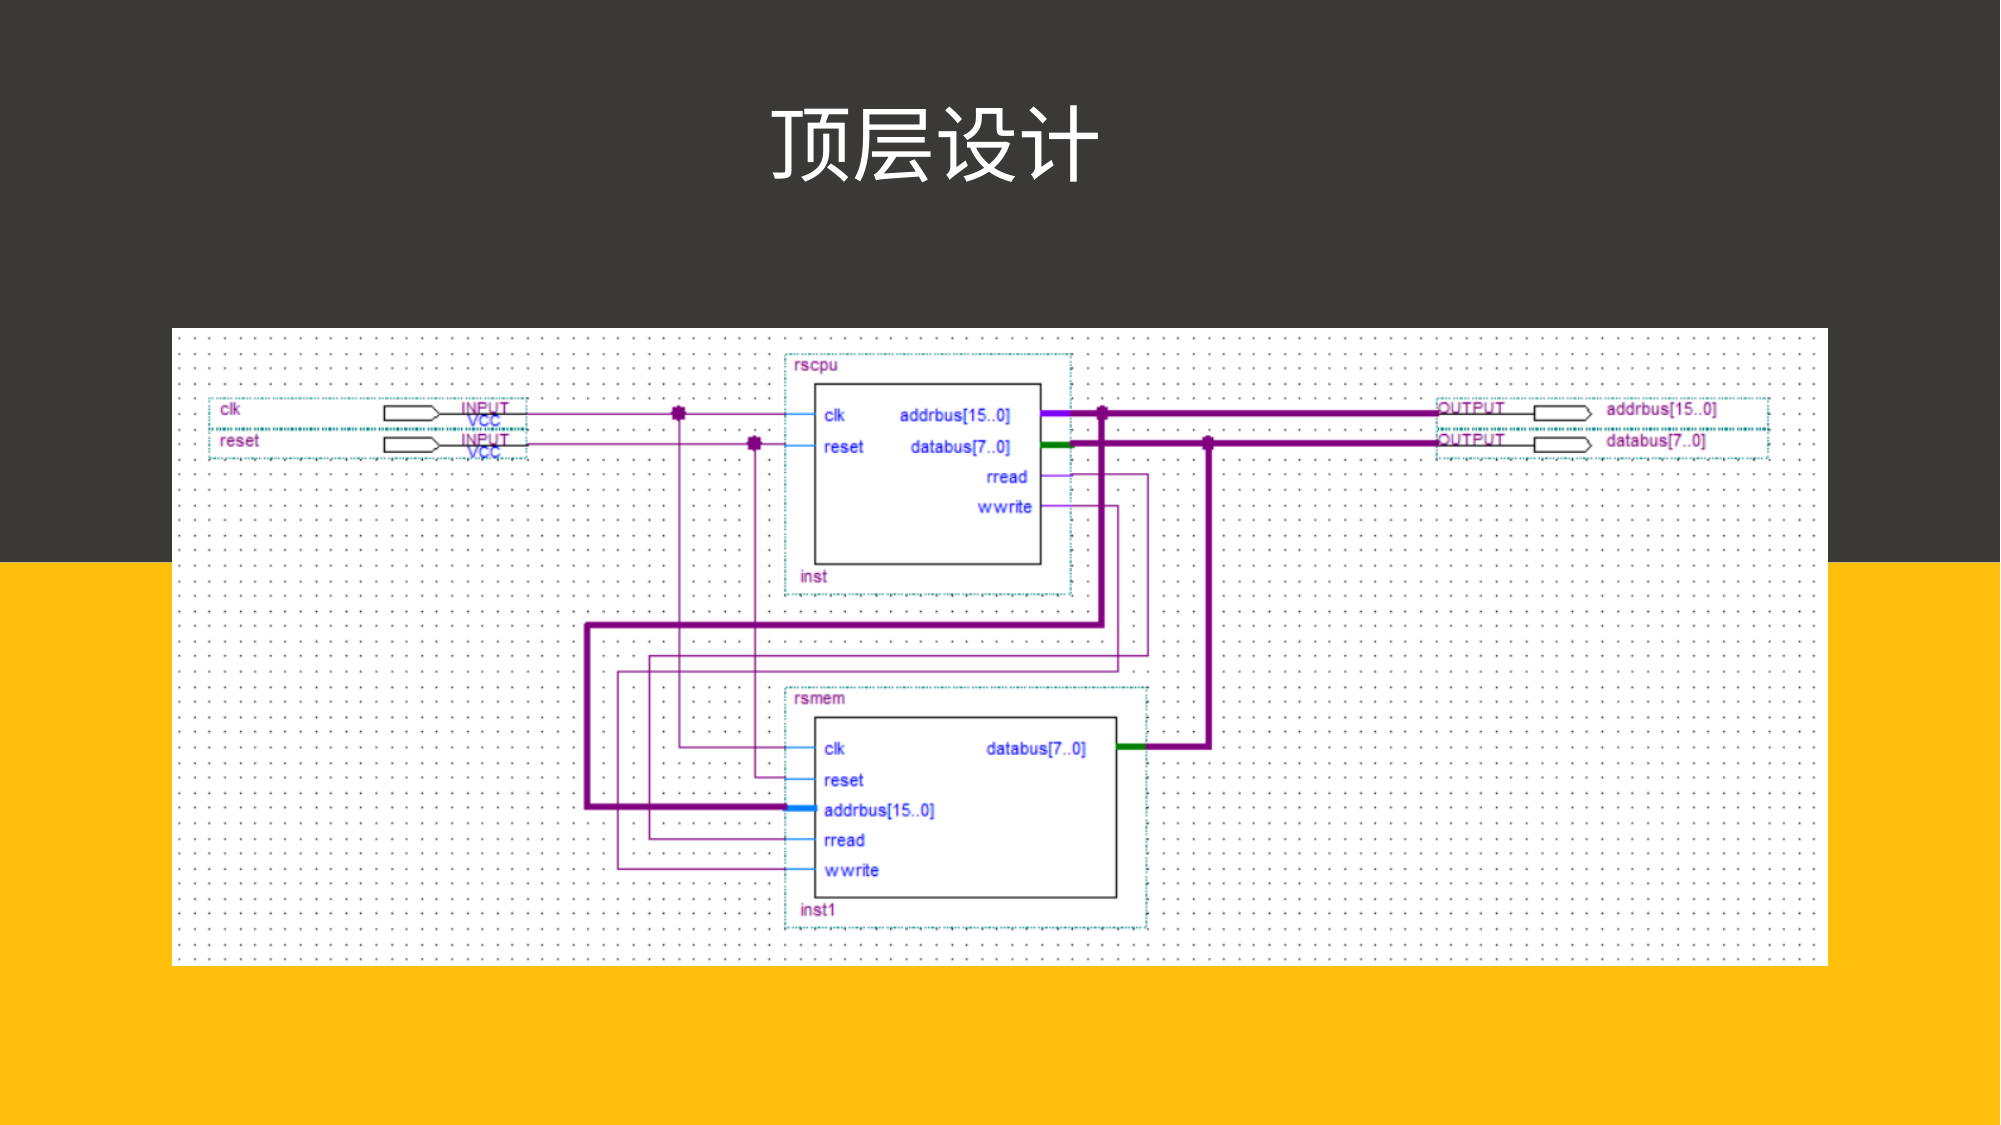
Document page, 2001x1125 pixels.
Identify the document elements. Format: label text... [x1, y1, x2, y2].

text_box [0, 561, 2000, 1125]
picture [172, 328, 1828, 966]
text_box [0, 0, 2000, 561]
text_box 顶层设计 [754, 84, 1169, 200]
